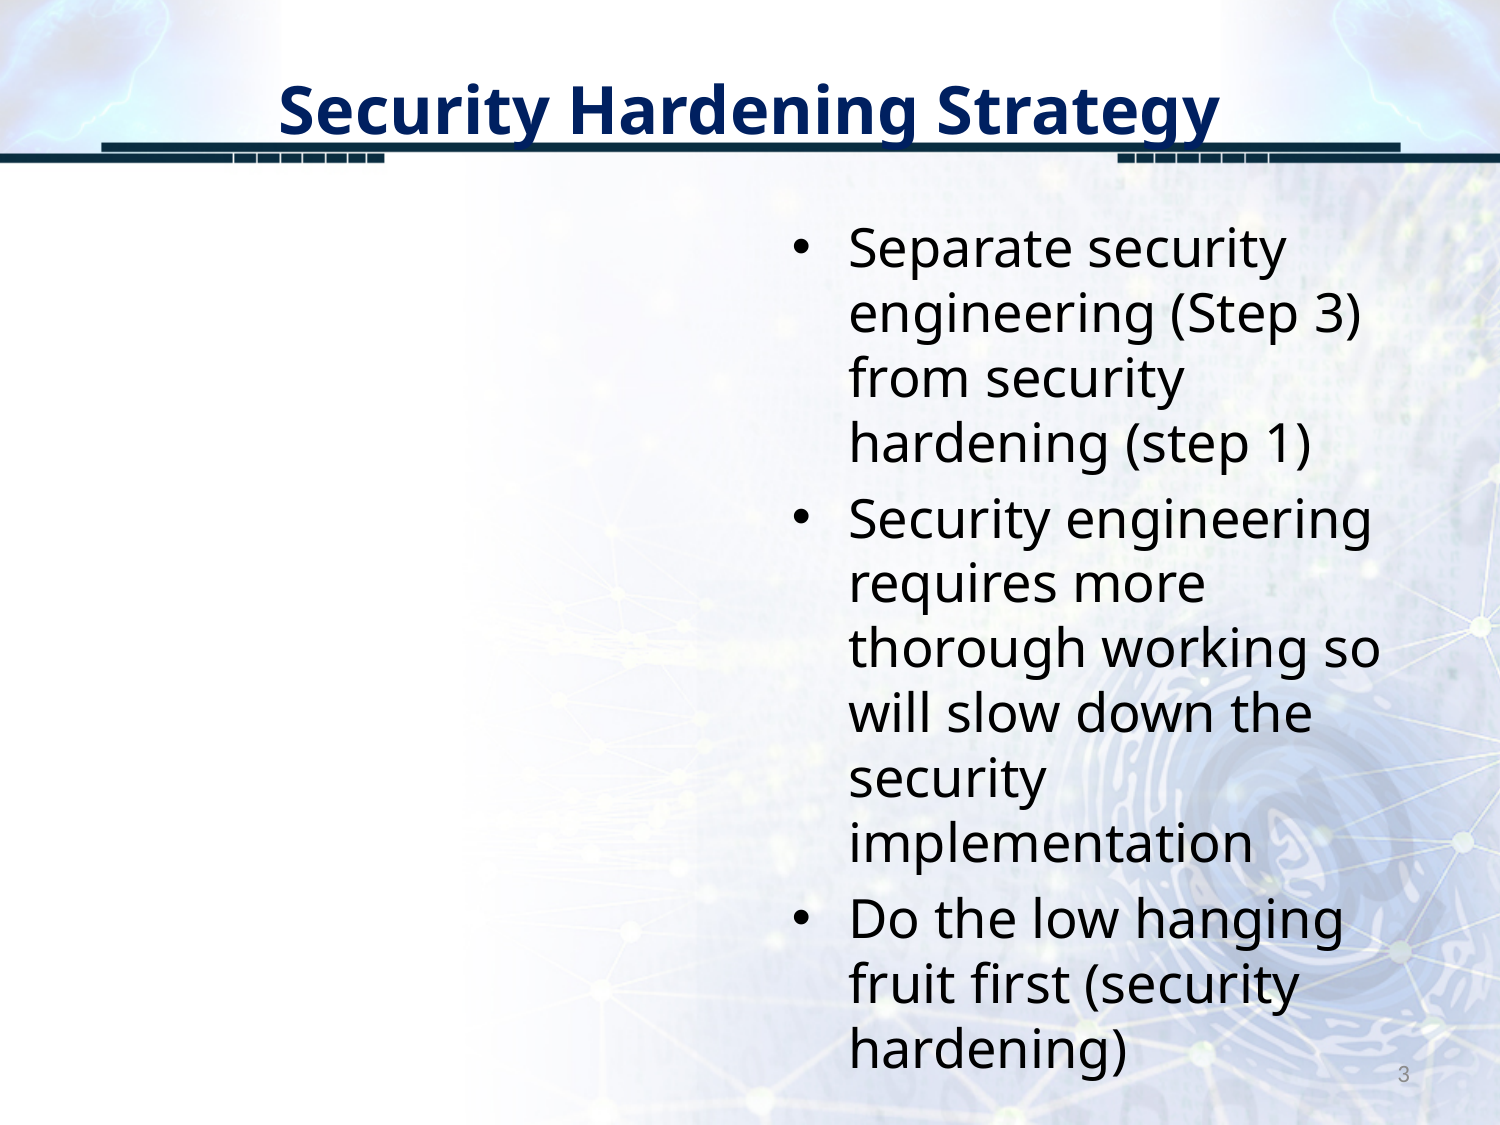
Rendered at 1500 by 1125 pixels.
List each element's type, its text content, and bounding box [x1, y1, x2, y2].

picture [0, 0, 1500, 1125]
list Separate security engineering (Step 3) from security hardening (step 1) Security engineering requires more thorough working so will slow down the security implementation Do the low hanging fruit first (security hardening) [776, 205, 1432, 1023]
title Security Hardening Strategy [75, 34, 1425, 182]
slide_number 3 [1074, 1042, 1425, 1103]
